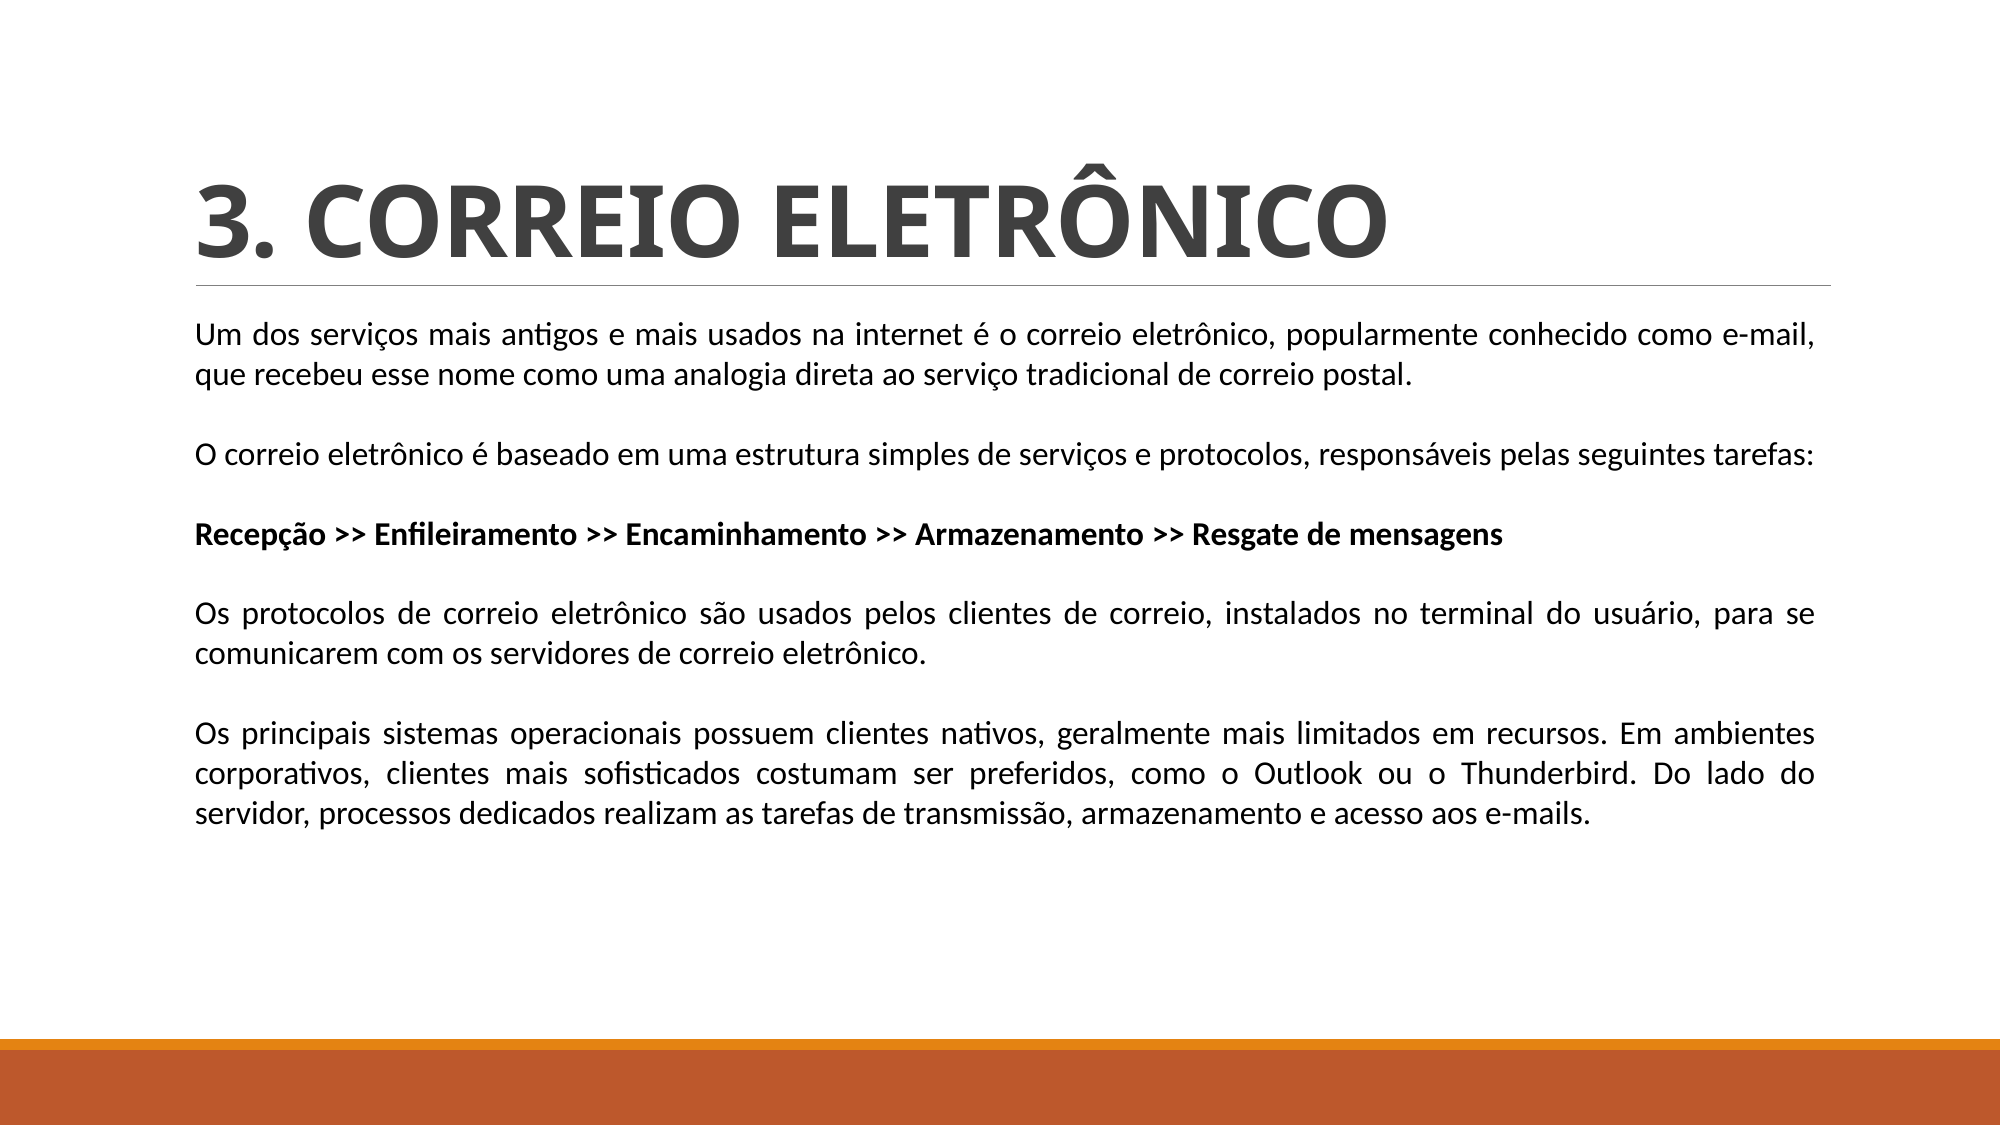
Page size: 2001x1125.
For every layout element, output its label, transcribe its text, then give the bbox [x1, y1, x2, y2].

title 3. CORREIO ELETRÔNICO [180, 47, 1830, 285]
text_box Um dos serviços mais antigos e mais usados na internet é o correio eletrônico, popularmente conhecido como e-mail, que recebeu esse nome como uma analogia direta ao serviço tradicional de correio postal. O correio eletrônico é baseado em uma estrutura simples de serviços e protocolos, responsáveis pelas seguintes tarefas: Recepção >> Enfileiramento >> Encaminhamento >> Armazenamento >> Resgate de mensagens Os protocolos de correio eletrônico são usados pelos clientes de correio, instalados no terminal do usuário, para se comunicarem com os servidores de correio eletrônico. Os principais sistemas operacionais possuem clientes nativos, geralmente mais limitados em recursos. Em ambientes corporativos, clientes mais sofisticados costumam ser preferidos, como o Outlook ou o Thunderbird. Do lado do servidor, processos dedicados realizam as tarefas de transmissão, armazenamento e acesso aos e-mails. [179, 304, 1830, 839]
